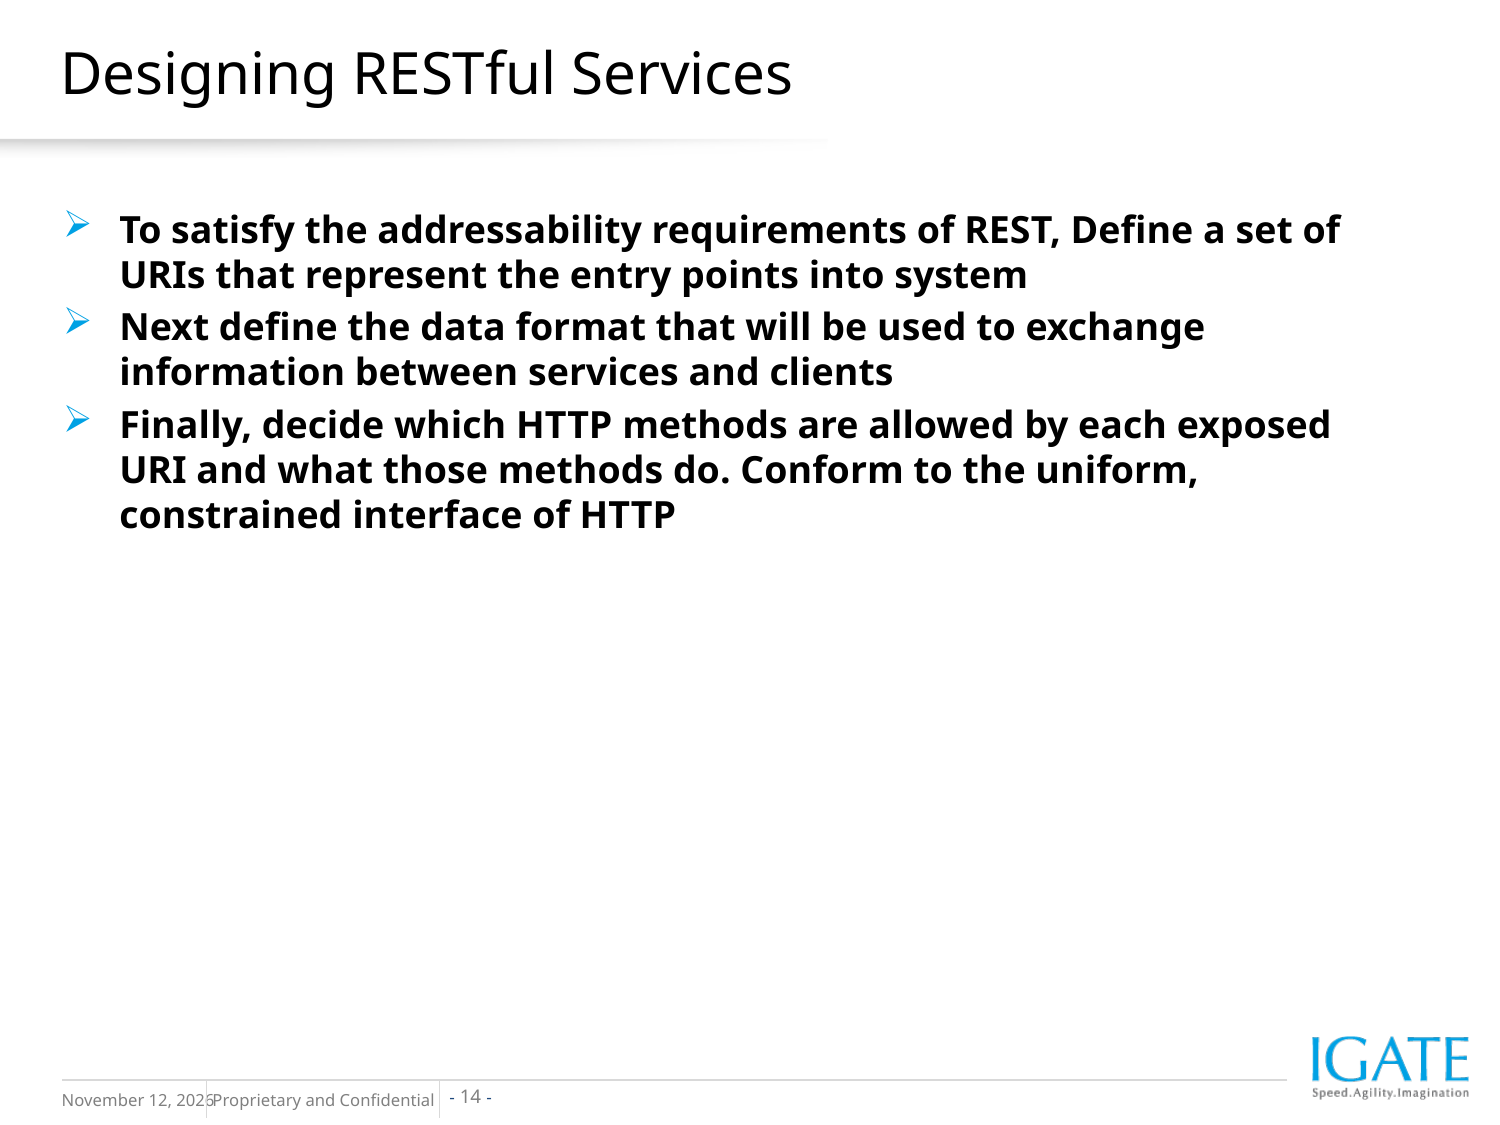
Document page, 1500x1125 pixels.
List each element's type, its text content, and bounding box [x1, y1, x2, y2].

title Designing RESTful Services [45, 0, 1396, 143]
picture [0, 112, 919, 174]
picture [1304, 1028, 1475, 1105]
list To satisfy the addressability requirements of REST, Define a set of URIs that represent the entry points into system Next define the data format that will be used to exchange information between services and clients Finally, decide which HTTP methods are allowed by each exposed URI and what those methods do. Conform to the uniform, constrained interface of HTTP [48, 198, 1399, 941]
